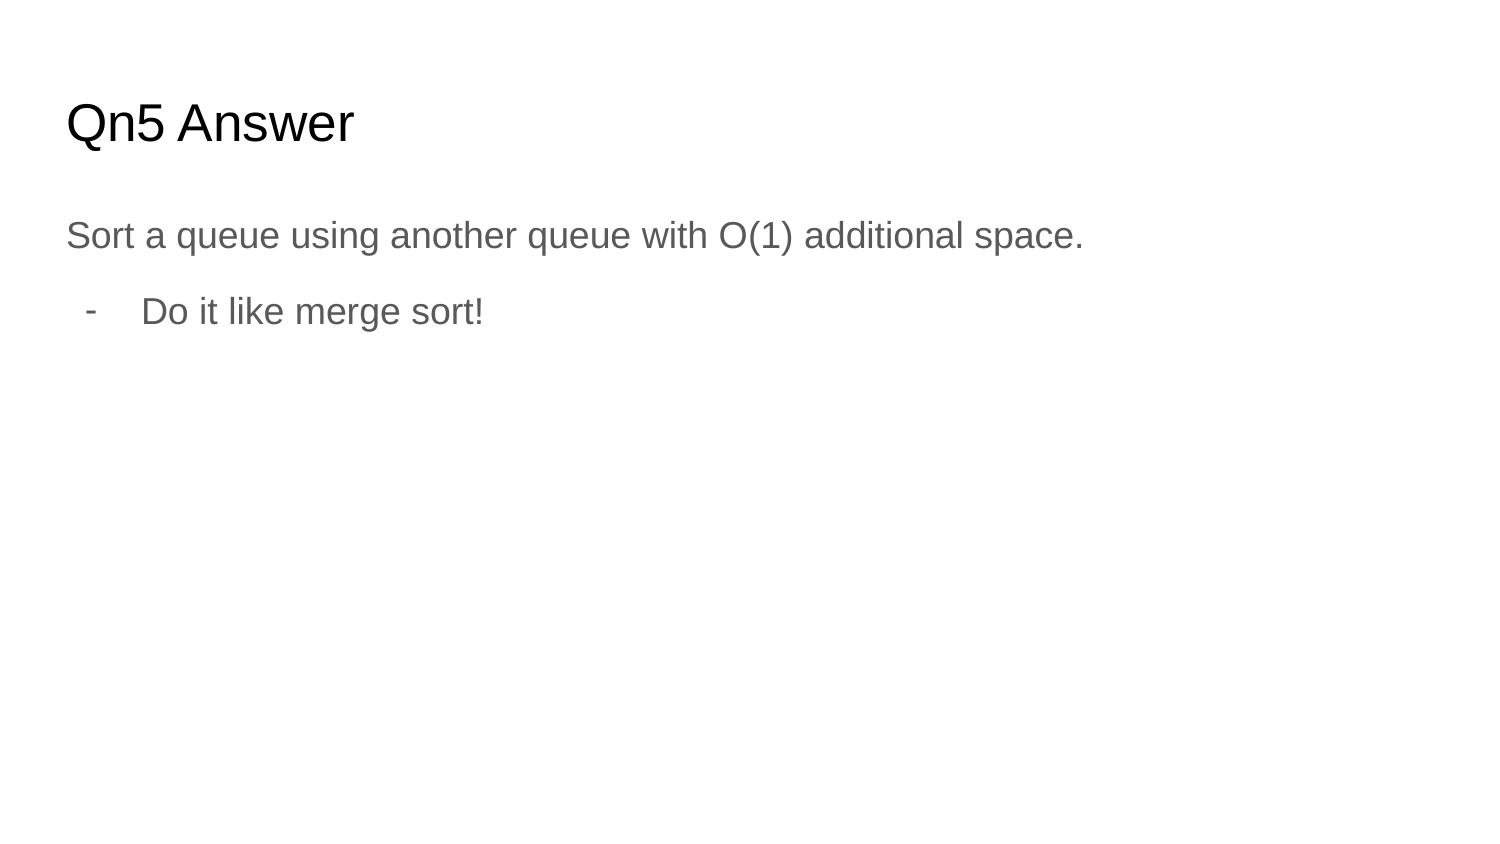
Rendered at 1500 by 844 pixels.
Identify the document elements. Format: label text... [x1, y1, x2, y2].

list Sort a queue using another queue with O(1) additional space. Do it like merge sort! [51, 189, 1449, 750]
title Qn5 Answer [51, 72, 1449, 167]
